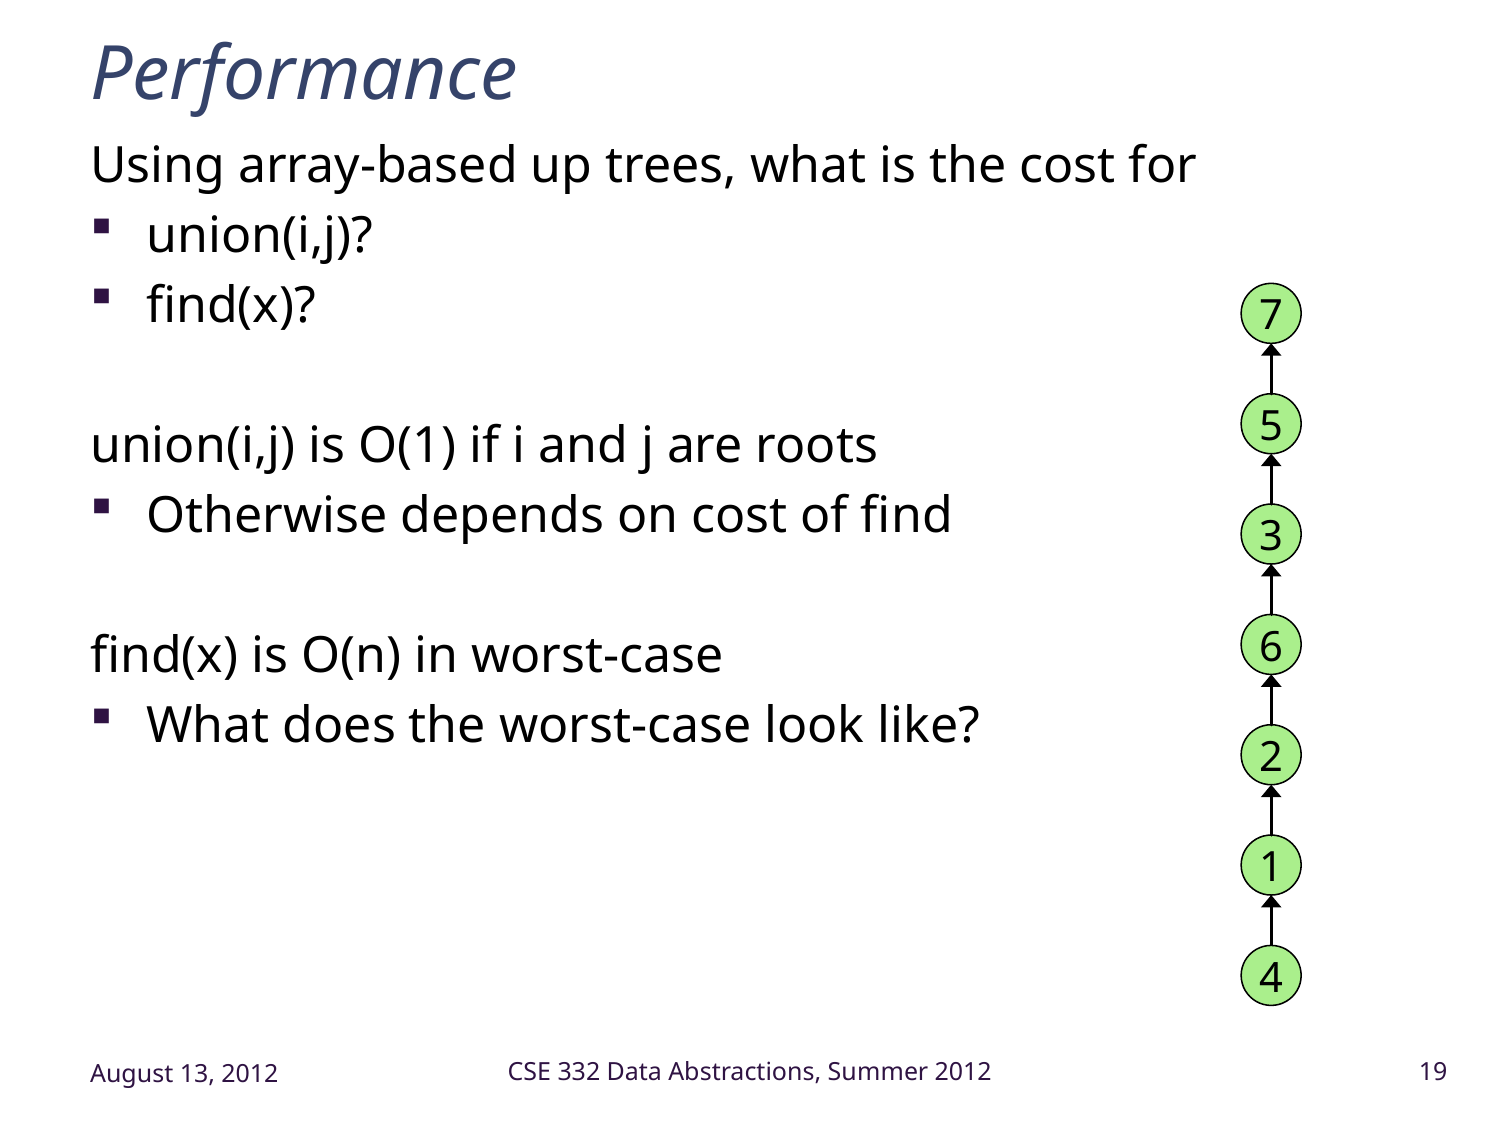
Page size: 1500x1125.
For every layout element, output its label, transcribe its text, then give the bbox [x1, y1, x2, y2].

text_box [1240, 283, 1302, 1006]
slide_number 19 [1333, 1042, 1463, 1103]
list Using array-based up trees, what is the cost for union(i,j)? find(x)? union(i,j) is O(1) if i and j are roots Otherwise depends on cost of find find(x) is O(n) in worst-case What does the worst-case look like? [75, 125, 1463, 1025]
title Performance [75, 24, 1463, 105]
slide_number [75, 1042, 338, 1103]
footer CSE 332 Data Abstractions, Summer 2012 [348, 1042, 1152, 1103]
